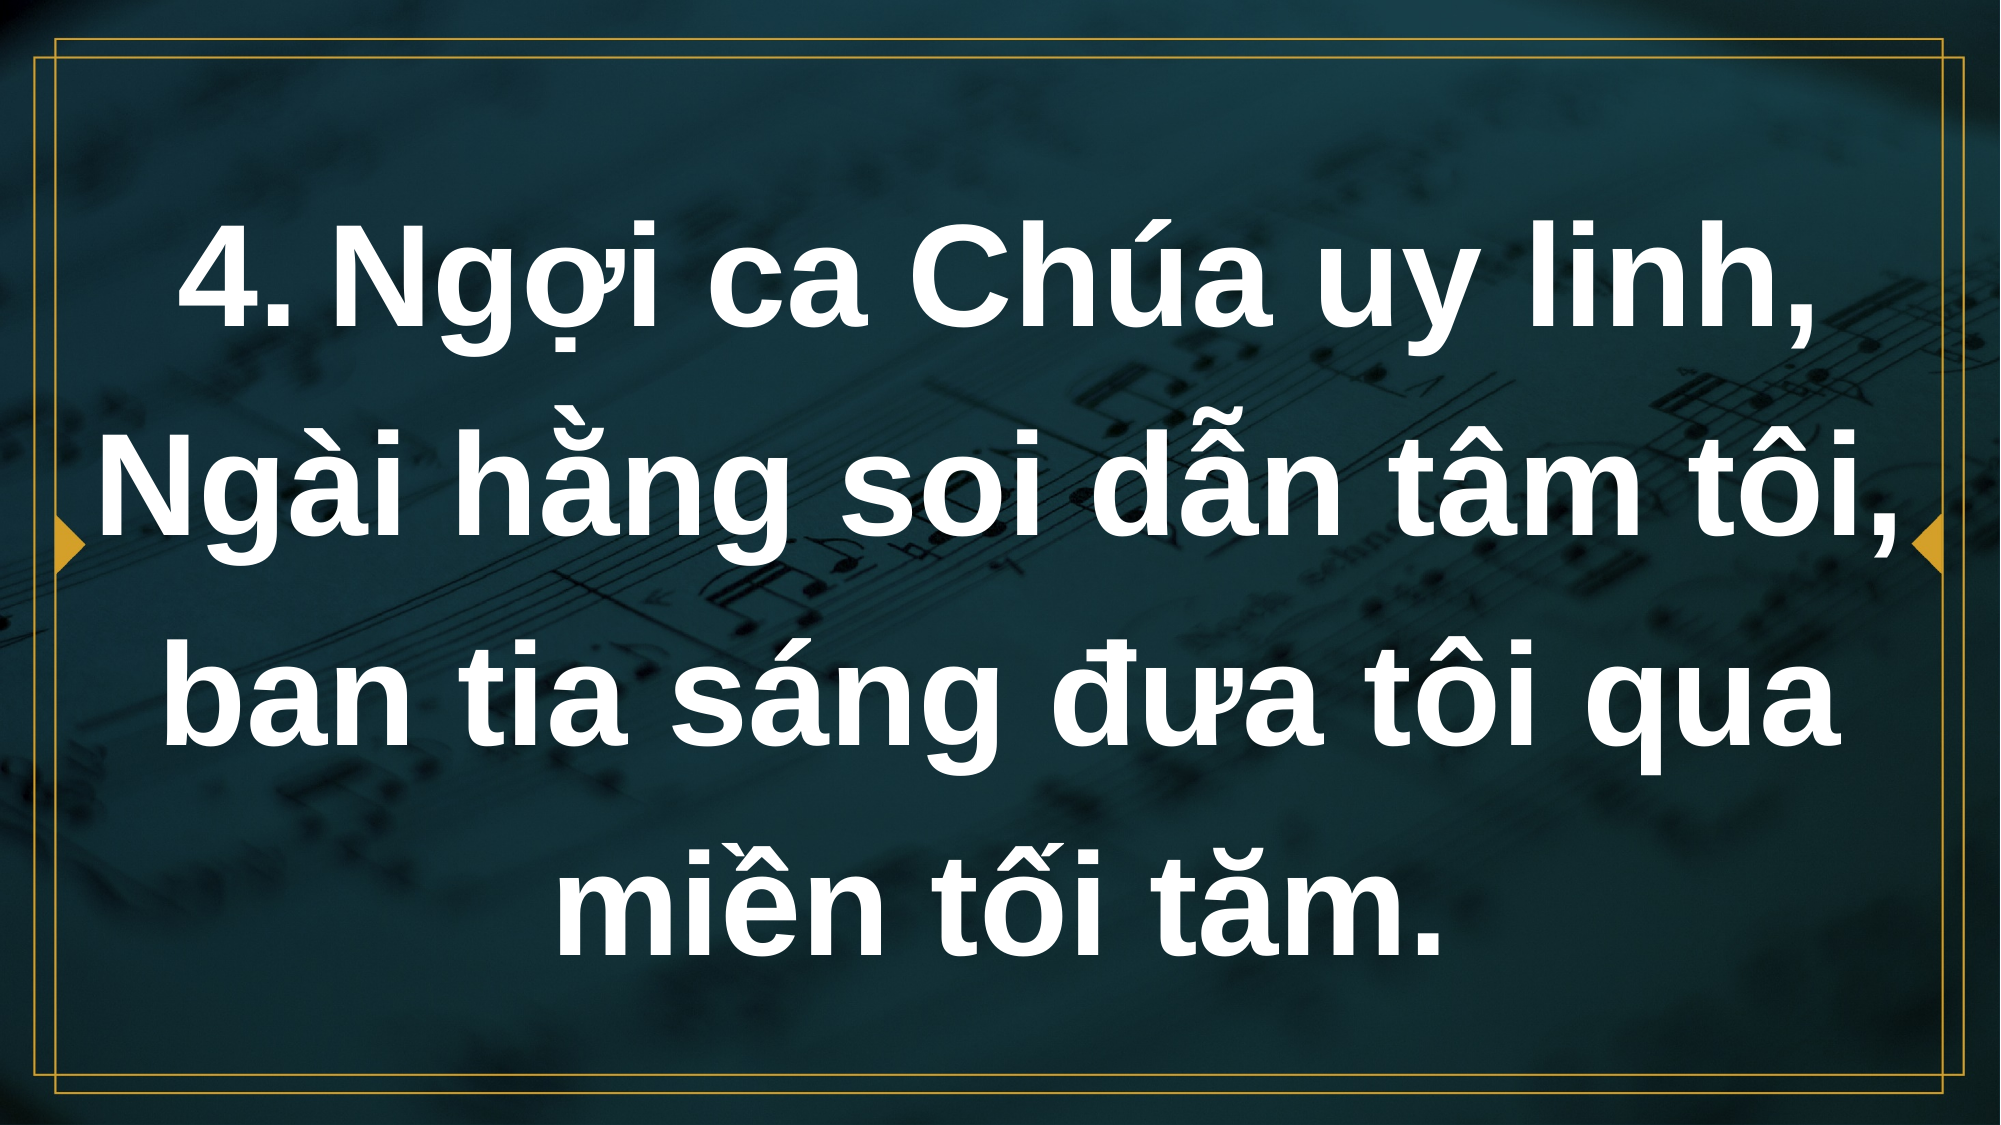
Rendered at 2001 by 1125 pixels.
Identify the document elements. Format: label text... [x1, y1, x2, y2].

title 4. Ngợi ca Chúa uy linh, Ngài hằng soi dẫn tâm tôi, ban tia sáng đưa tôi qua miền tối tăm. [55, 53, 1945, 1077]
picture [0, 0, 2000, 1125]
